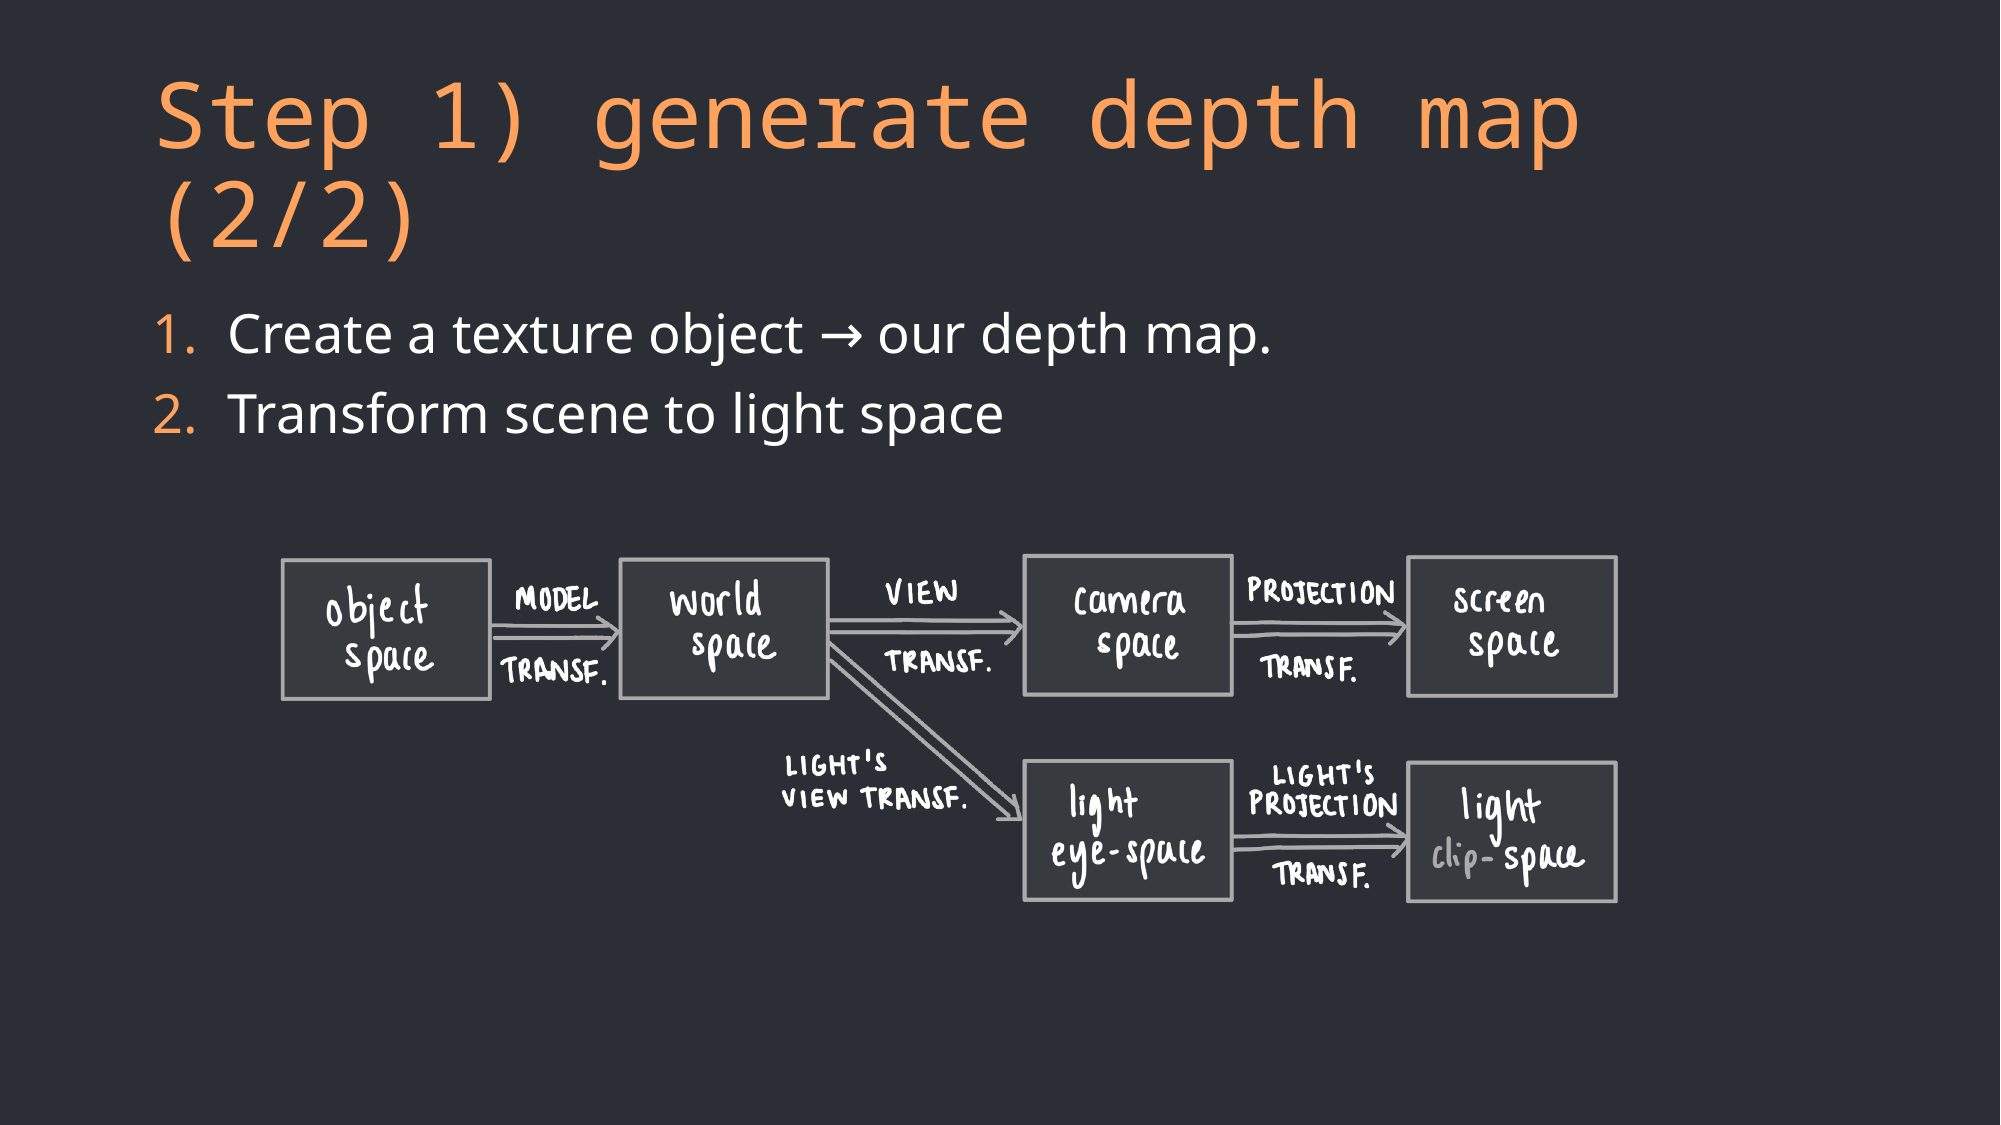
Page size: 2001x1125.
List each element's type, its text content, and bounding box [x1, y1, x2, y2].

picture [217, 490, 1685, 972]
title Step 1) generate depth map (2/2) [137, 59, 1863, 278]
list Create a texture object → our depth map. Transform scene to light space [137, 299, 1863, 1014]
